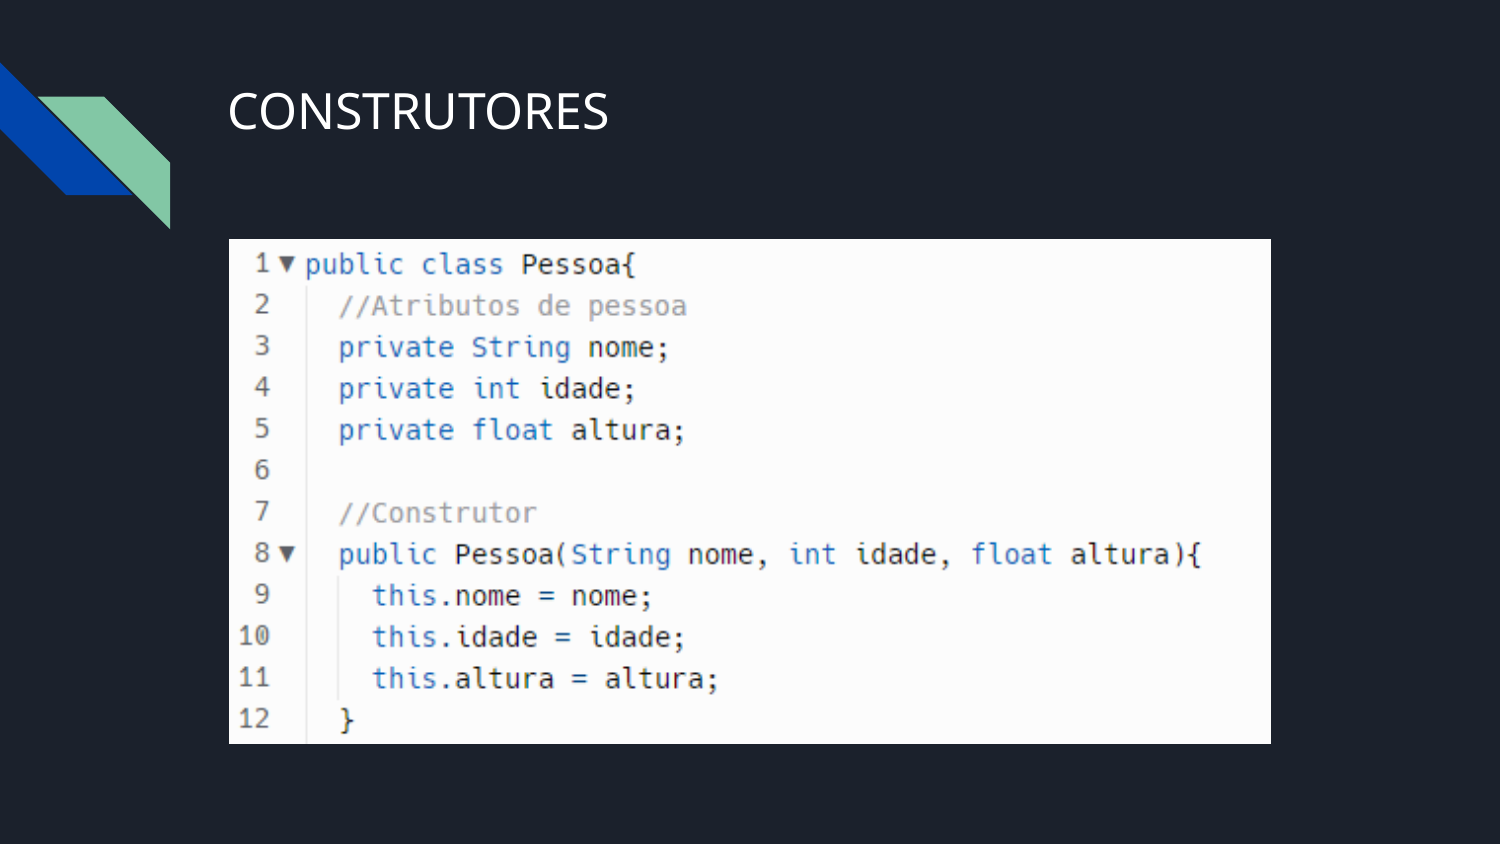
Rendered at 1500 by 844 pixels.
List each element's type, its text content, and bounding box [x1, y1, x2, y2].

title CONSTRUTORES [212, 64, 1368, 215]
picture [229, 239, 1271, 745]
